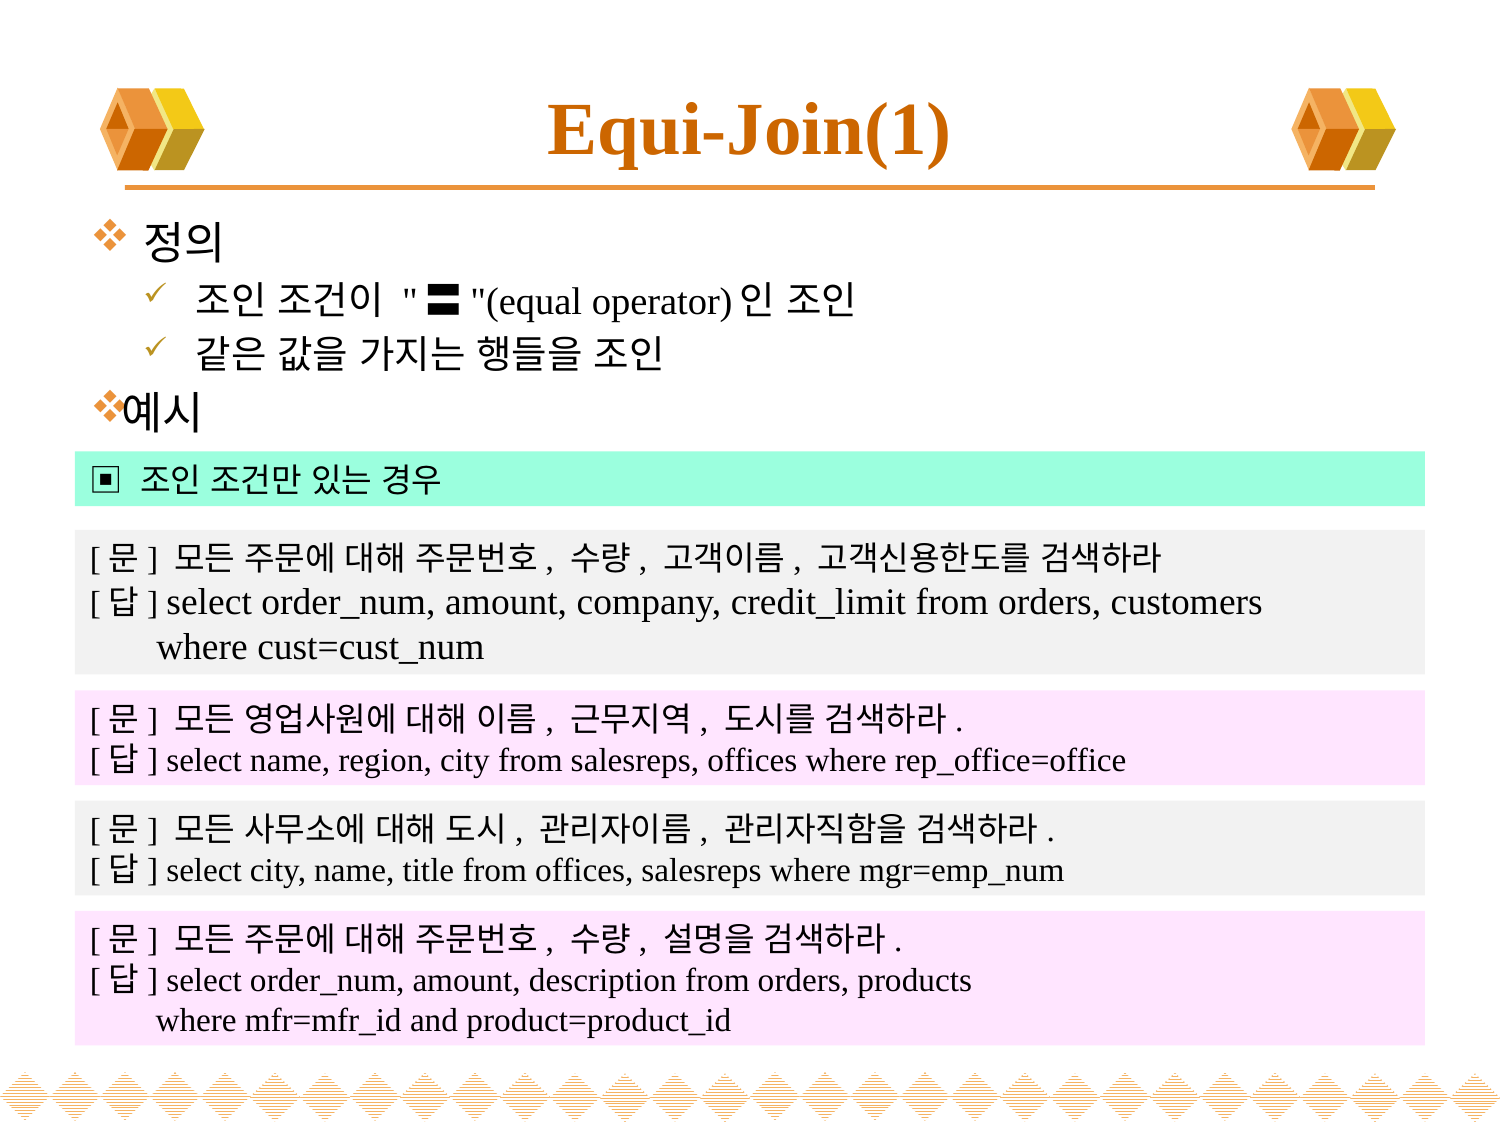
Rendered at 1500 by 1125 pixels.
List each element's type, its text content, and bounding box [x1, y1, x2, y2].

text_box [문] 모든 영업사원에 대해 이름, 근무지역, 도시를 검색하라. [답] select name, region, city from salesreps, offices where rep_office=office [74, 690, 1425, 786]
text_box [문] 모든 사무소에 대해 도시, 관리자이름, 관리자직함을 검색하라. [답] select city, name, title from offices, salesreps where mgr=emp_num [74, 800, 1425, 896]
title Equi-Join(1) [75, 67, 1425, 182]
list 정의 조인 조건이 "〓"(equal operator)인 조인 같은 값을 가지는 행들을 조인 예시 [75, 202, 1425, 451]
text_box [문] 모든 주문에 대해 주문번호, 수량, 고객이름, 고객신용한도를 검색하라 [답] select order_num, amount, company, credit_limit from orders, customers where cust=cust_num [74, 529, 1425, 675]
text_box ▣ 조인 조건만 있는 경우 [74, 451, 1425, 507]
text_box [문] 모든 주문에 대해 주문번호, 수량, 설명을 검색하라. [답] select order_num, amount, description from orders, products where mfr=mfr_id and product=product_id [74, 910, 1425, 1046]
